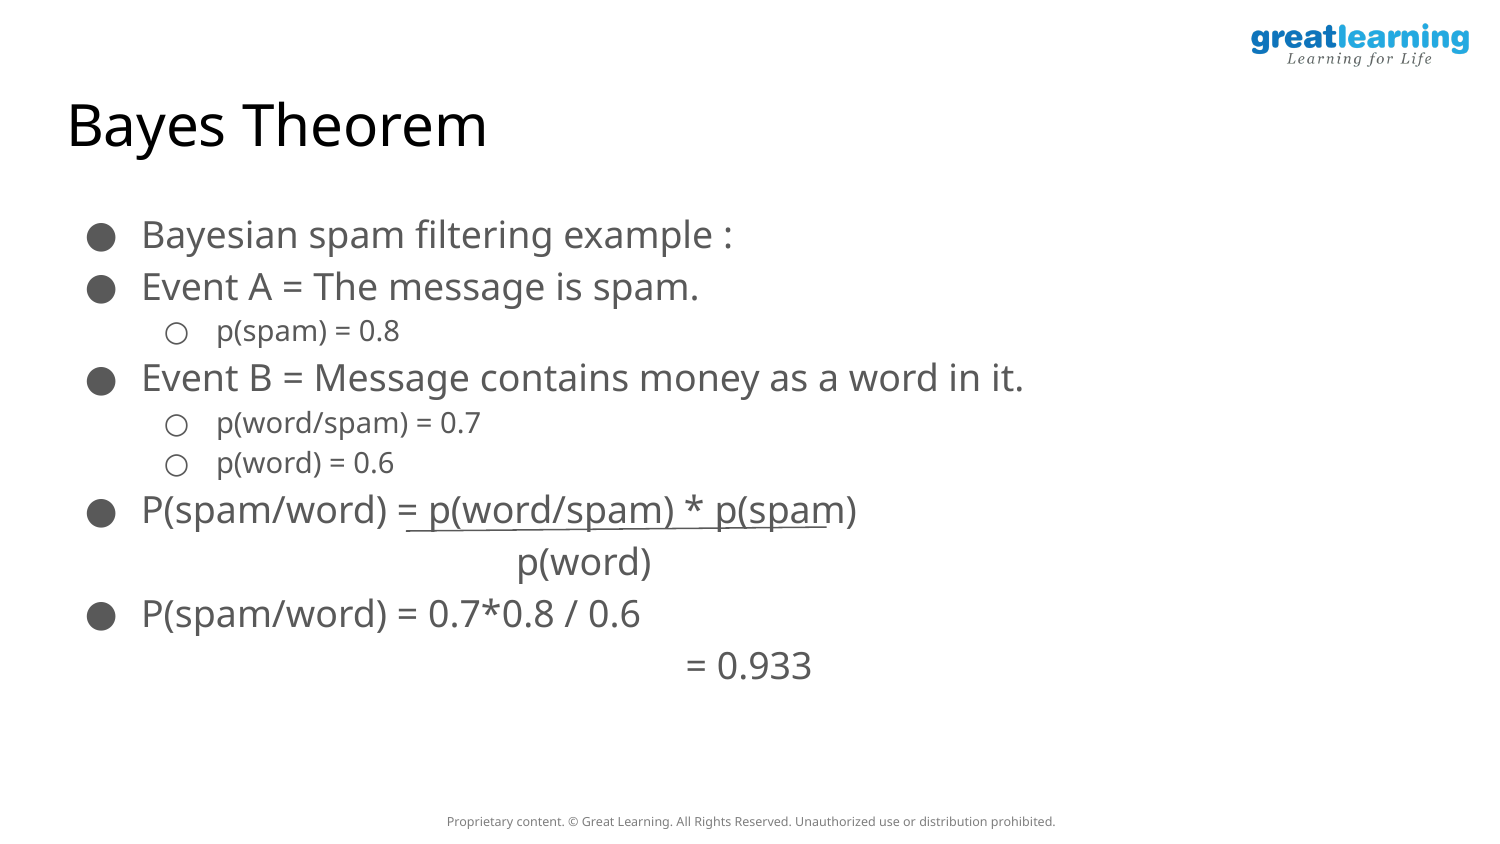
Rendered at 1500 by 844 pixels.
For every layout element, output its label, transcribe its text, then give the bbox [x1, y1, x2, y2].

title Bayes Theorem [51, 72, 1449, 167]
list Bayesian spam filtering example : Event A = The message is spam. p(spam) = 0.8 Event B = Message contains money as a word in it. p(word/spam) = 0.7 p(word) = 0.6 P(spam/word) = p(word/spam) * p(spam) p(word) P(spam/word) = 0.7*0.8 / 0.6 = 0.933 [51, 189, 1449, 827]
picture [1251, 23, 1469, 67]
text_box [405, 526, 827, 532]
